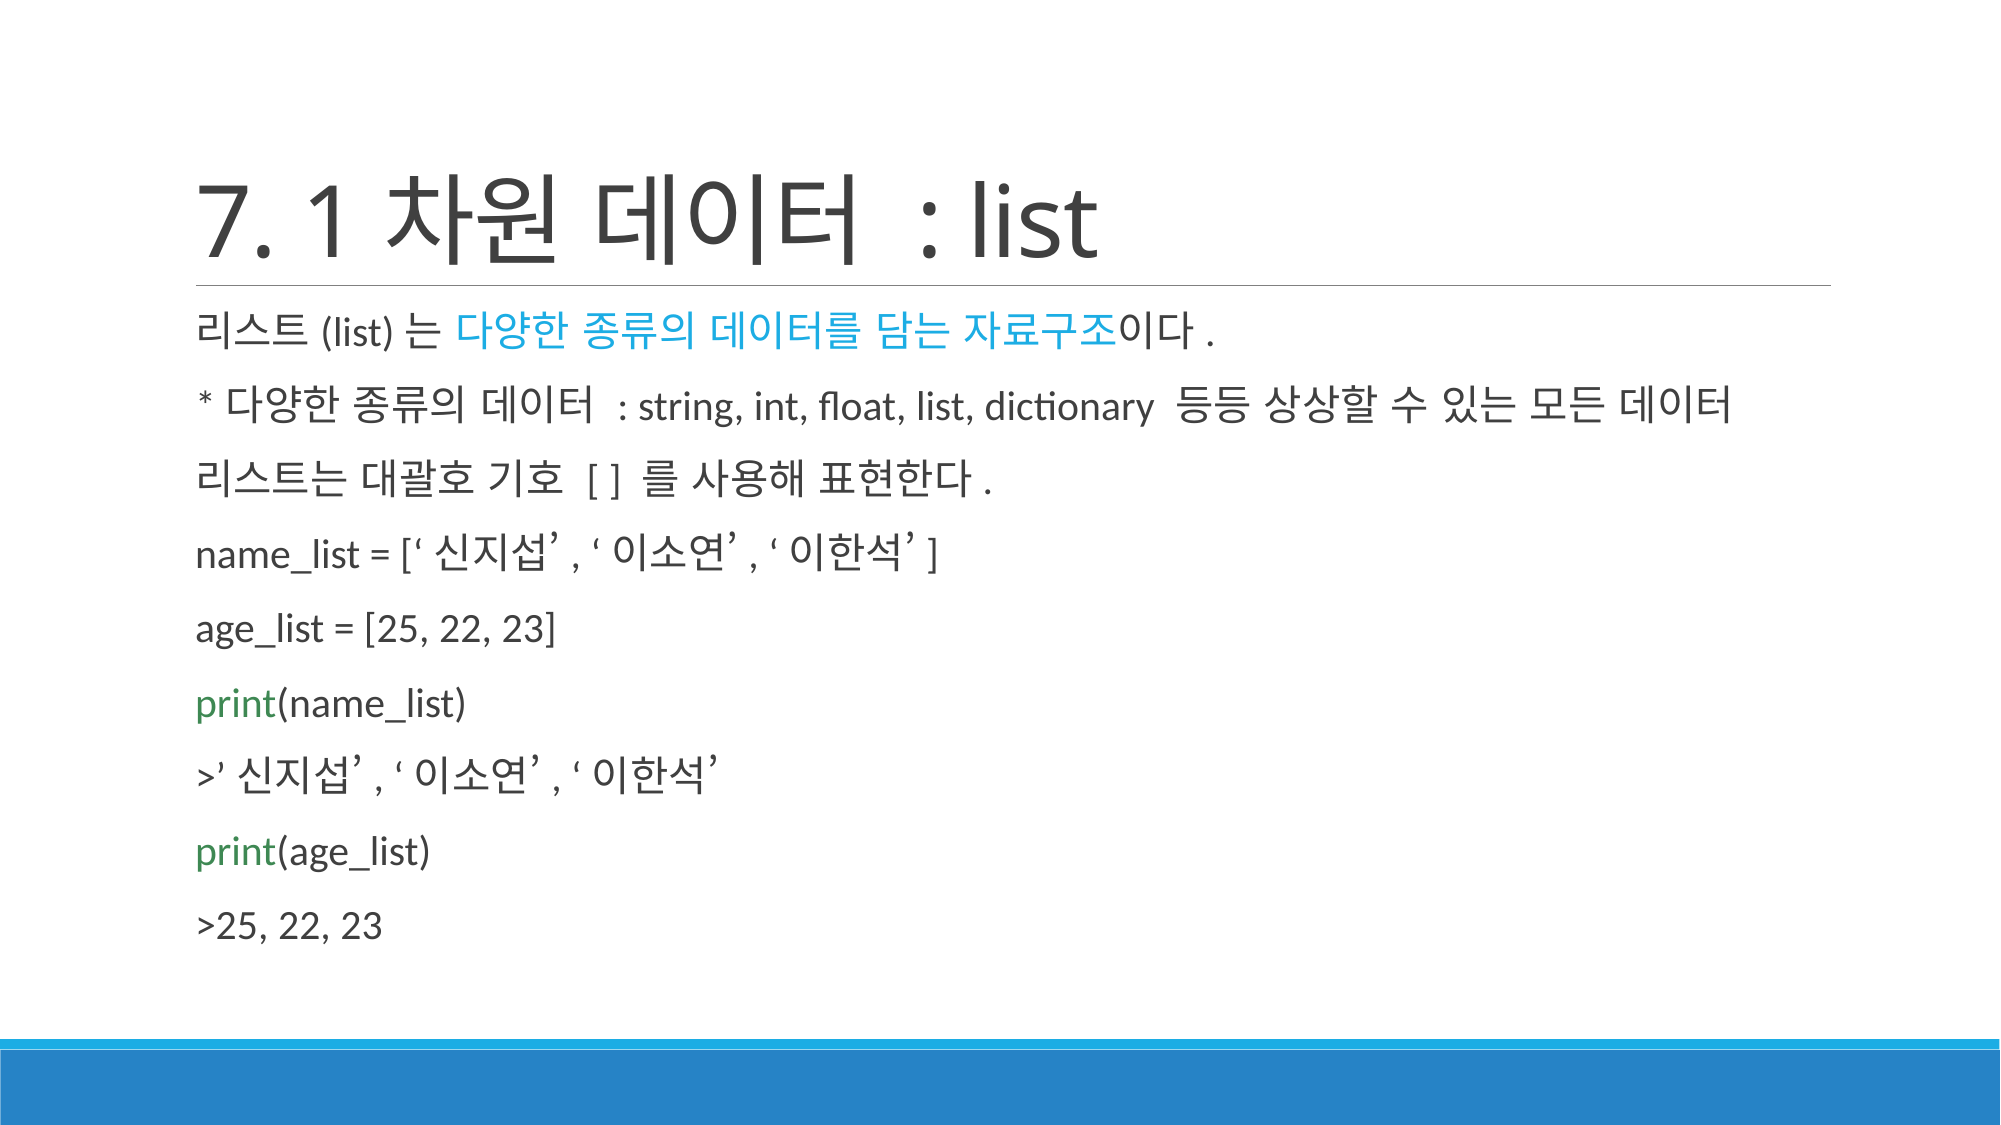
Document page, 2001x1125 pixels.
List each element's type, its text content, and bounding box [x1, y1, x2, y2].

title 7. 1차원 데이터 : list [180, 47, 1830, 285]
list 리스트(list)는 다양한 종류의 데이터를 담는 자료구조이다. *다양한 종류의 데이터 : string, int, float, list, dictionary 등등 상상할 수 있는 모든 데이터 리스트는 대괄호 기호 [ ] 를 사용해 표현한다. name_list = [‘신지섭’, ‘이소연’, ‘이한석’] age_list = [25, 22, 23] print(name_list) >’신지섭’, ‘이소연’, ‘이한석’ print(age_list) >25, 22, 23 [180, 302, 1830, 963]
